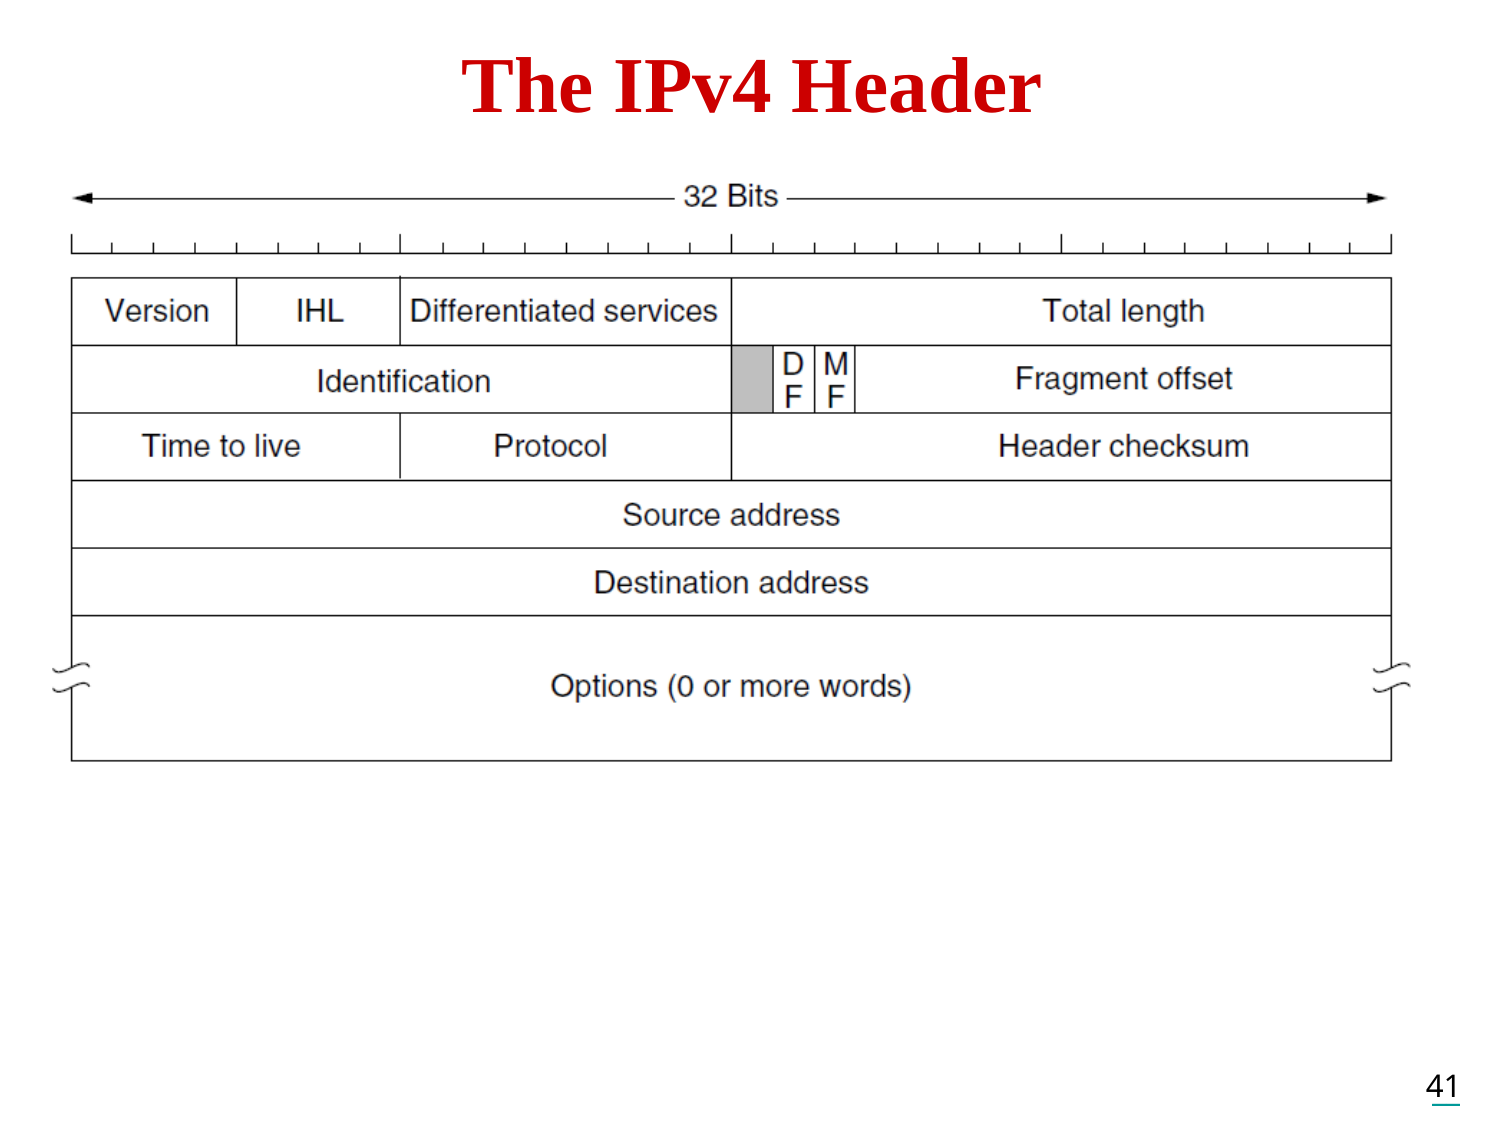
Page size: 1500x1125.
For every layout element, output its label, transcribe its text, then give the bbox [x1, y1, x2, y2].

title The IPv4 Header [100, 26, 1405, 136]
picture [41, 148, 1442, 802]
